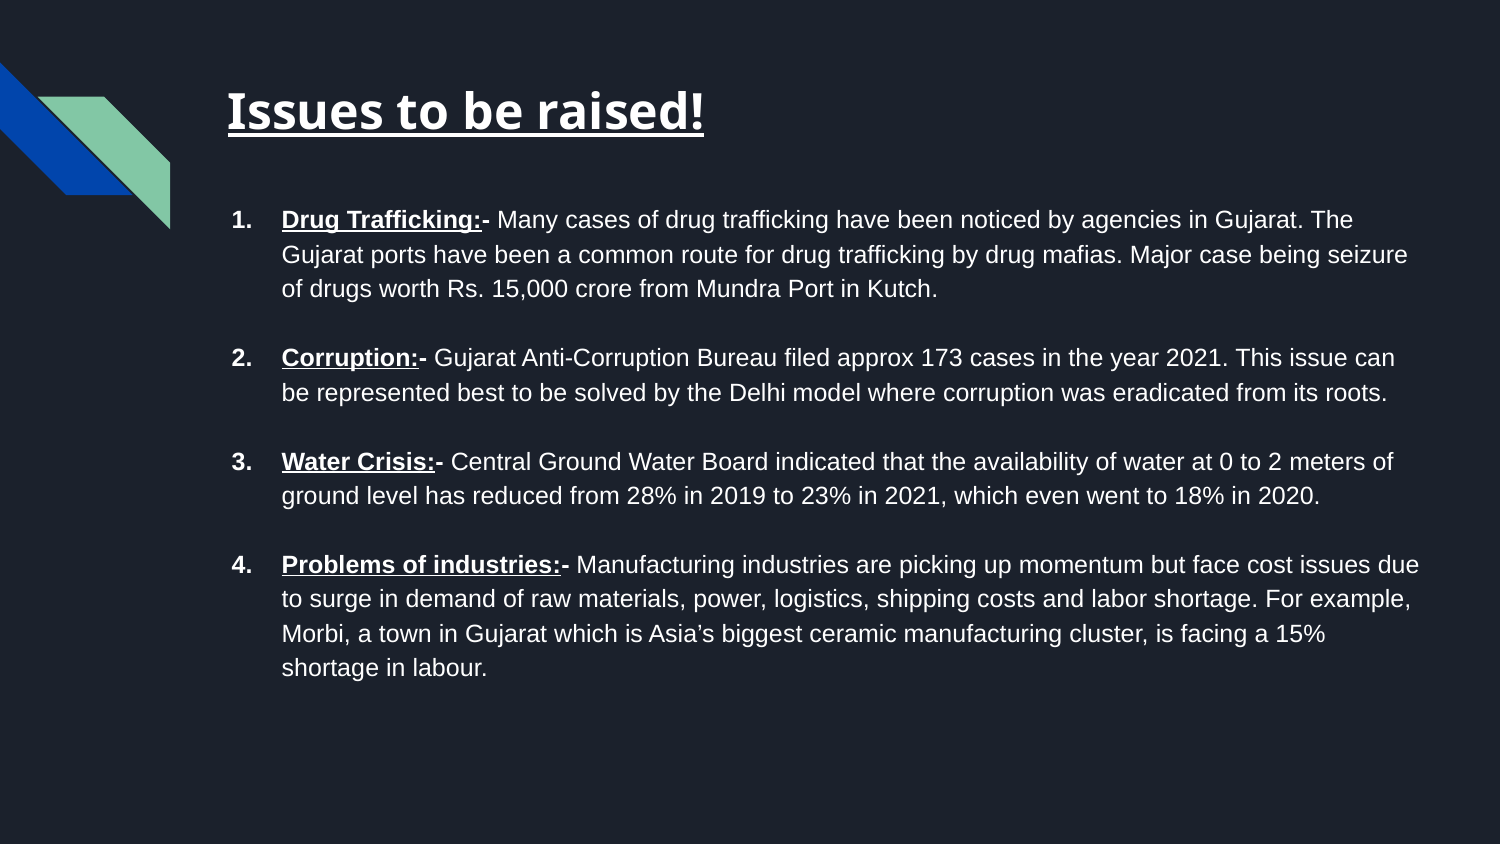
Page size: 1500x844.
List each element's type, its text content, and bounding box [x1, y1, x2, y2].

list Drug Trafficking:- Many cases of drug trafficking have been noticed by agencies in Gujarat. The Gujarat ports have been a common route for drug trafficking by drug mafias. Major case being seizure of drugs worth Rs. 15,000 crore from Mundra Port in Kutch. Corruption:- Gujarat Anti-Corruption Bureau filed approx 173 cases in the year 2021. This issue can be represented best to be solved by the Delhi model where corruption was eradicated from its roots. Water Crisis:- Central Ground Water Board indicated that the availability of water at 0 to 2 meters of ground level has reduced from 28% in 2019 to 23% in 2021, which even went to 18% in 2020. Problems of industries:- Manufacturing industries are picking up momentum but face cost issues due to surge in demand of raw materials, power, logistics, shipping costs and labor shortage. For example, Morbi, a town in Gujarat which is Asia’s biggest ceramic manufacturing cluster, is facing a 15% shortage in labour. [191, 184, 1443, 768]
title Issues to be raised! [212, 64, 1368, 184]
